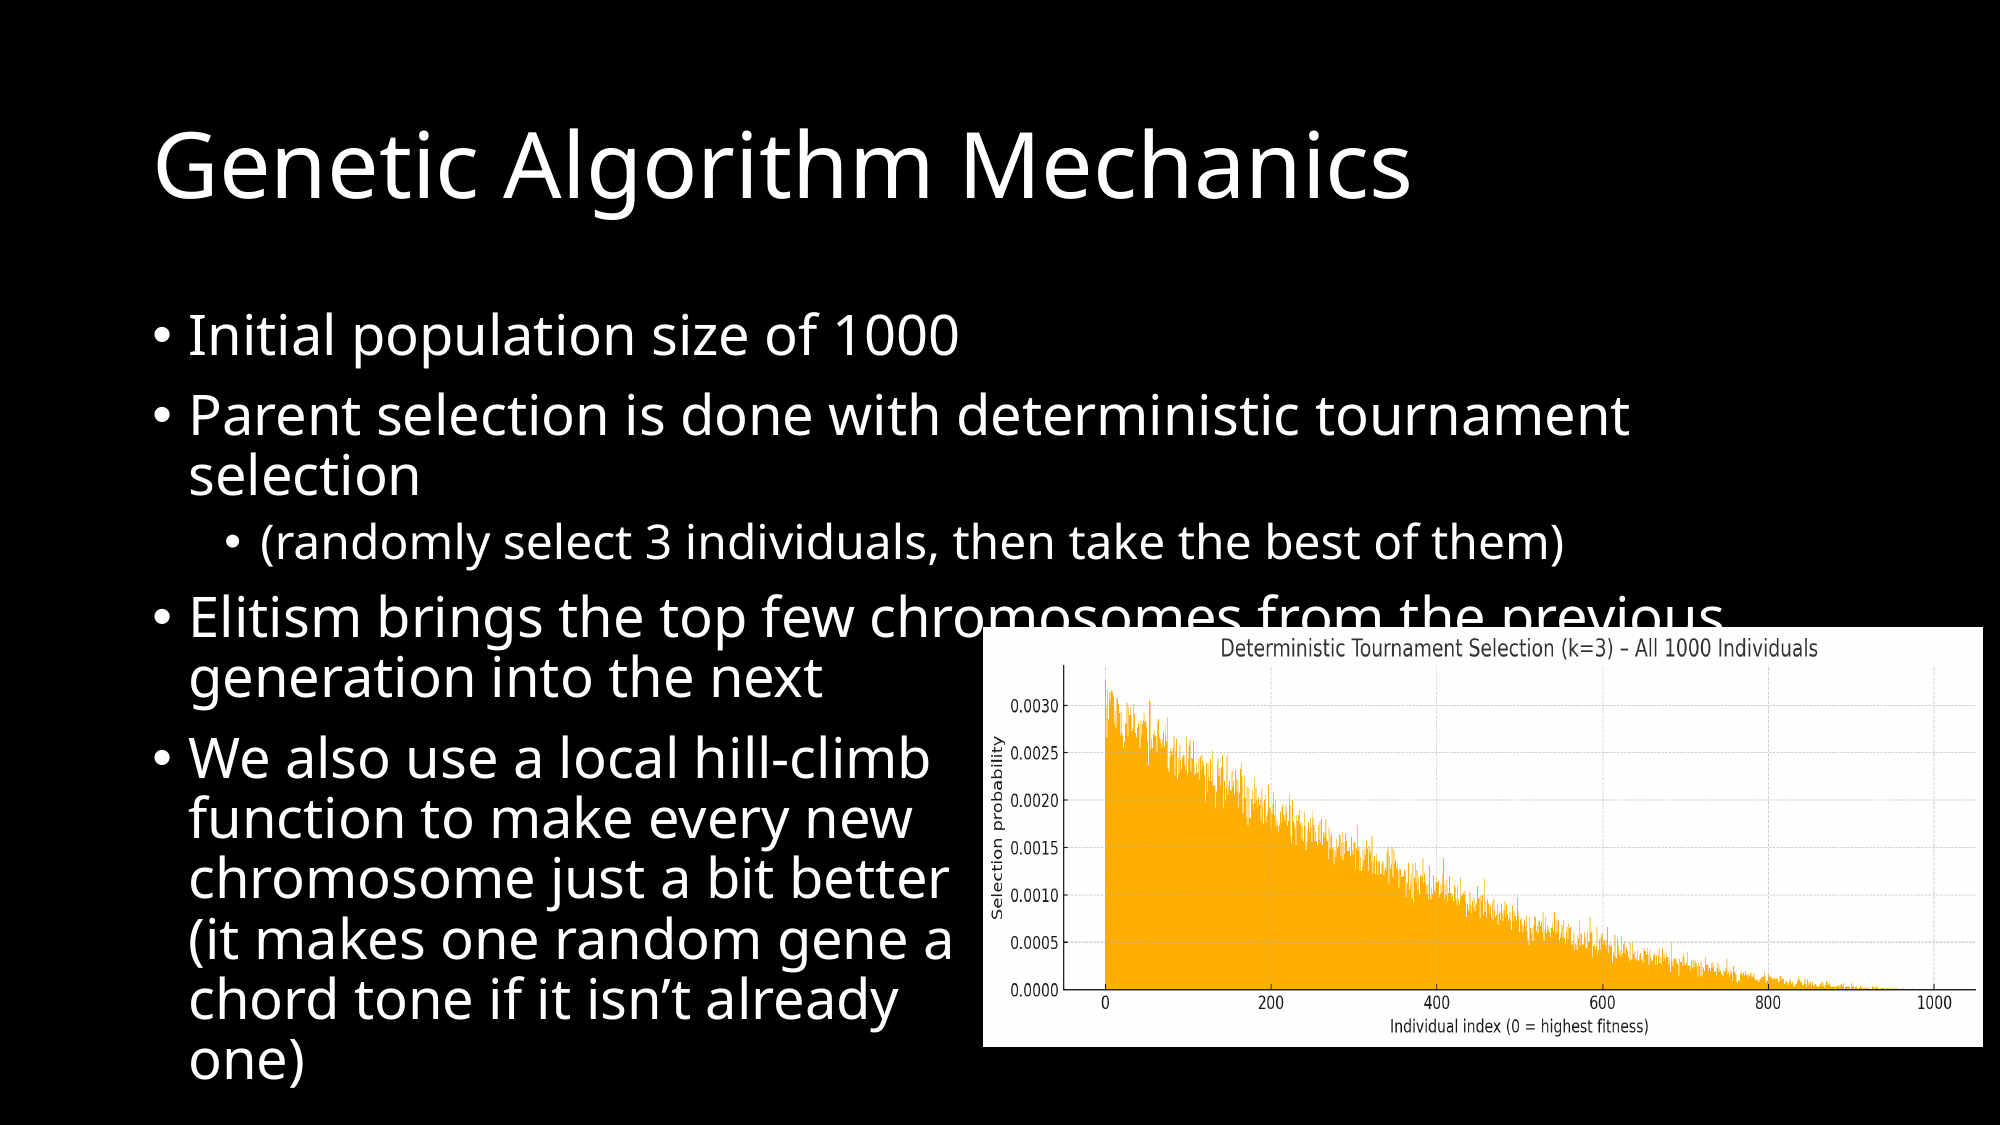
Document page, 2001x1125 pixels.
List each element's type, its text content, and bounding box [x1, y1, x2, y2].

title Genetic Algorithm Mechanics [137, 59, 1863, 278]
picture [982, 627, 1983, 1047]
list Initial population size of 1000 Parent selection is done with deterministic tournament selection (randomly select 3 individuals, then take the best of them) Elitism brings the top few chromosomes from the previous generation into the next We also use a local hill-climb function to make every new chromosome just a bit better (it makes one random gene a chord tone if it isn’t already one) [137, 299, 1863, 1102]
